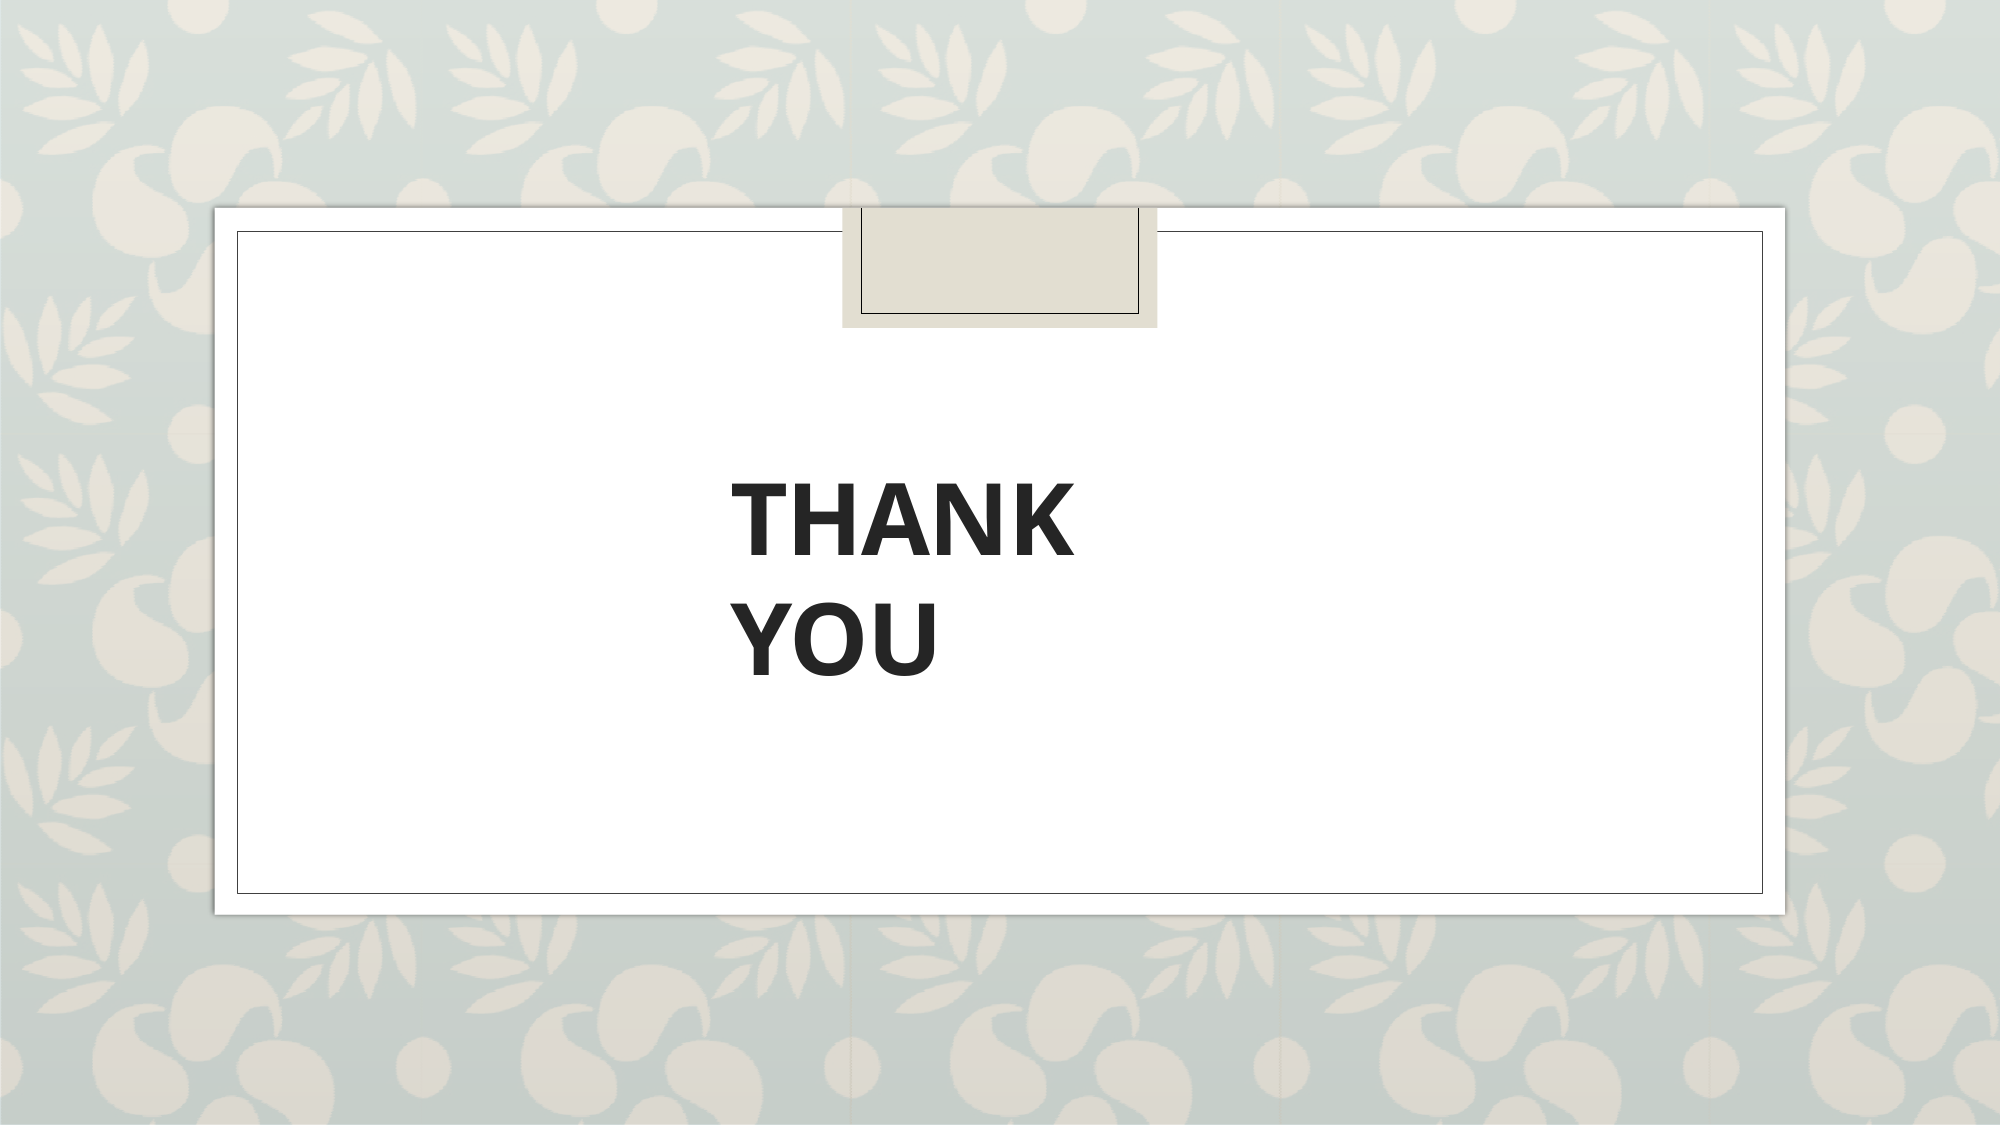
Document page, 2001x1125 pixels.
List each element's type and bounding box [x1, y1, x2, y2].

text_box [0, 0, 2000, 1125]
